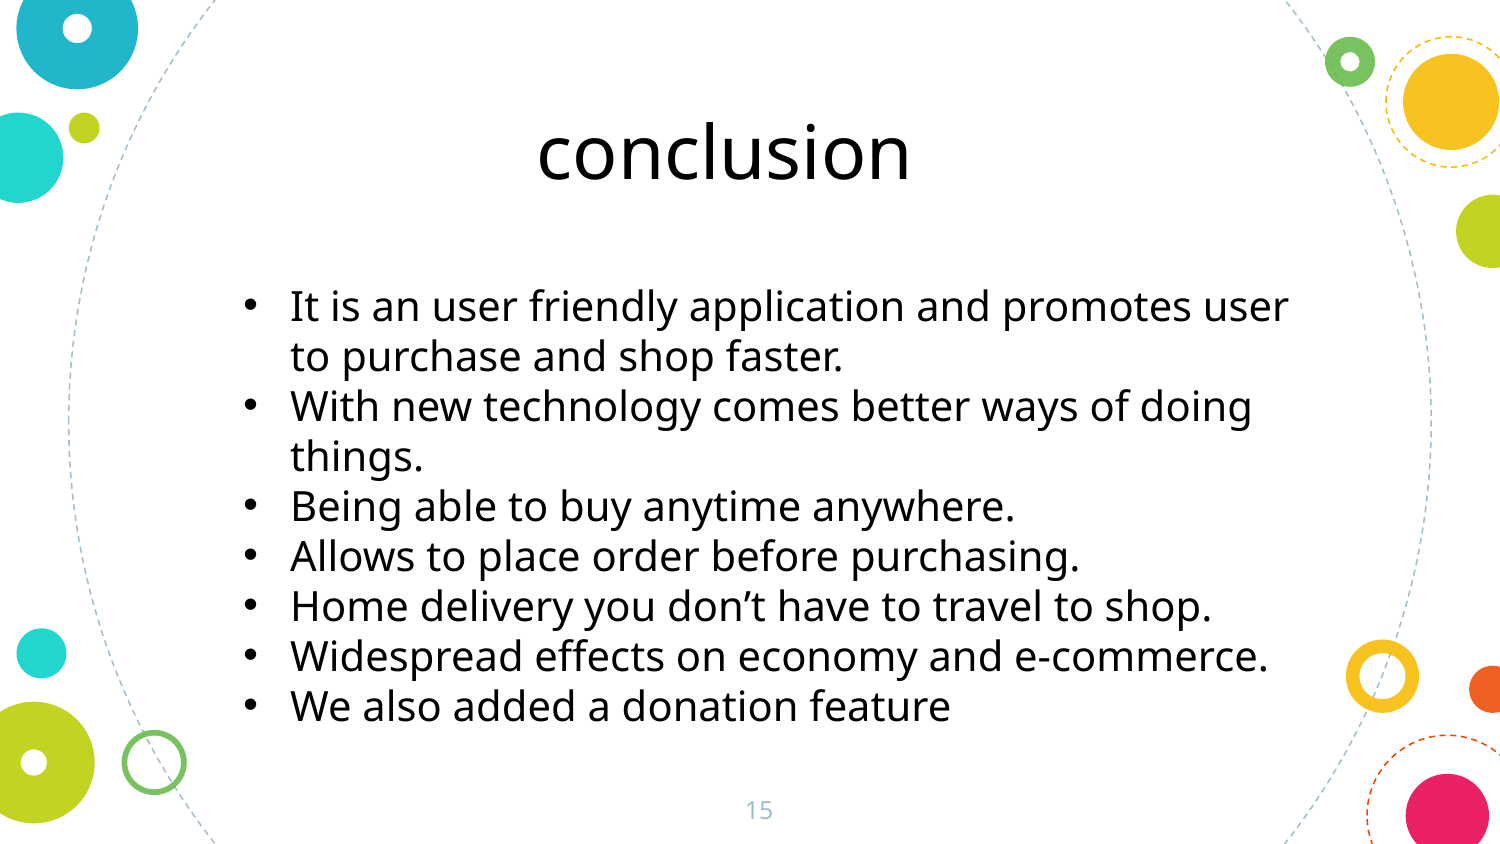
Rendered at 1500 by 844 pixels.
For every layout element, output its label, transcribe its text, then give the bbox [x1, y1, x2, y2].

slide_number 15 [711, 779, 789, 844]
text_box conclusion [521, 97, 1170, 202]
text_box It is an user friendly application and promotes user to purchase and shop faster. With new technology comes better ways of doing things. Being able to buy anytime anywhere. Allows to place order before purchasing. Home delivery you don’t have to travel to shop. Widespread effects on economy and e-commerce. We also added a donation feature [228, 272, 1349, 737]
